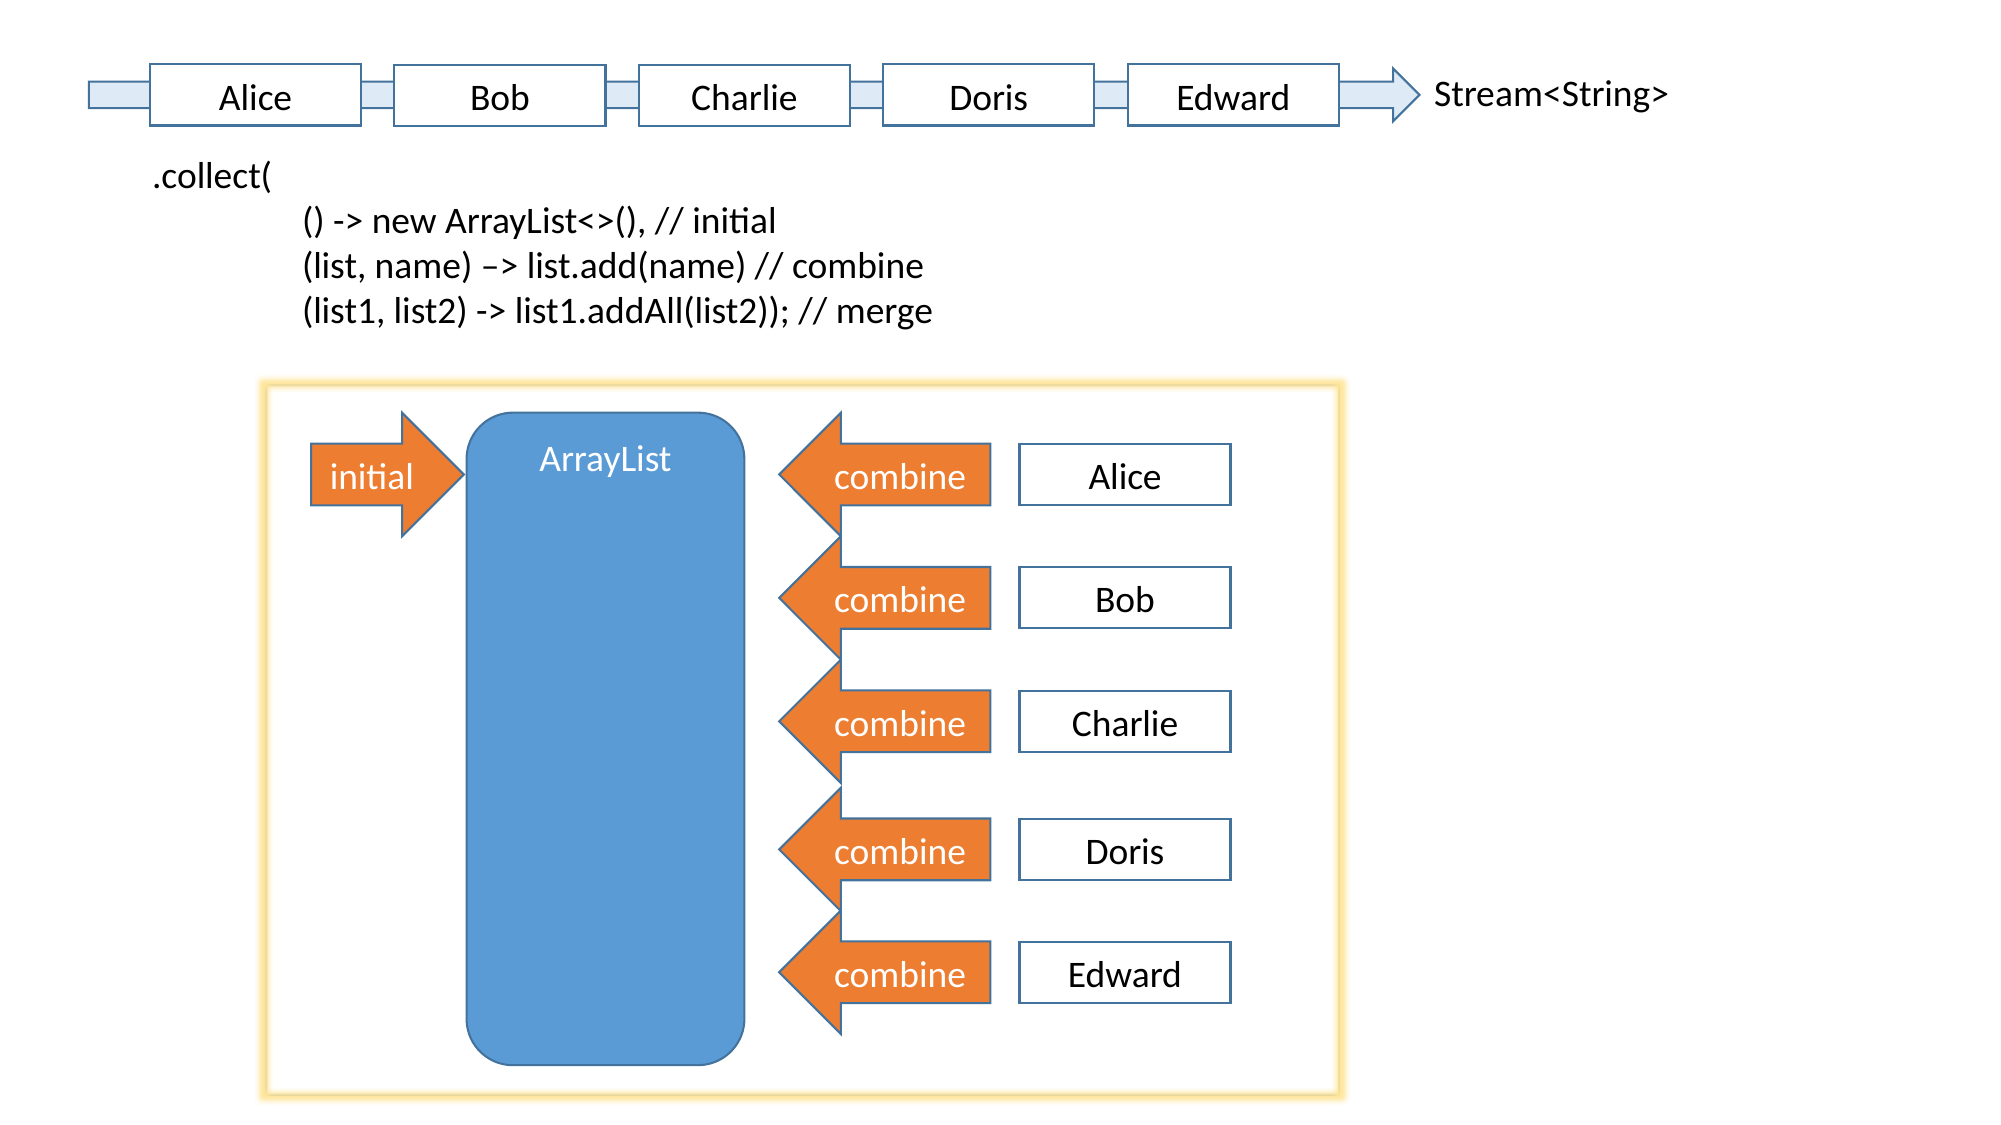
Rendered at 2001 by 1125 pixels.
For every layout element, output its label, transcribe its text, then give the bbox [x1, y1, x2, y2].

text_box [274, 393, 1331, 1087]
text_box .collect( () -> new ArrayList<>(), // initial (list, name) –> list.add(name) // combine (list1, list2) -> list1.addAll(list2)); // merge [137, 143, 1505, 339]
text_box combine [777, 908, 992, 1037]
text_box Charlie [1018, 690, 1232, 753]
text_box combine [777, 657, 992, 785]
text_box Alice [149, 63, 362, 127]
text_box combine [777, 410, 992, 536]
text_box Doris [1018, 818, 1232, 881]
text_box initial [310, 410, 465, 539]
text_box Doris [882, 63, 1095, 127]
text_box [607, 80, 638, 110]
text_box [1095, 80, 1127, 110]
text_box combine [777, 785, 992, 910]
text_box Charlie [638, 64, 851, 127]
text_box Edward [1127, 63, 1340, 127]
text_box ArrayList [465, 411, 746, 1067]
text_box [87, 80, 149, 110]
text_box [1340, 66, 1419, 124]
text_box Stream<String> [1419, 61, 1771, 122]
text_box Bob [393, 64, 607, 127]
text_box combine [777, 533, 992, 660]
text_box Bob [1018, 566, 1232, 629]
text_box [851, 80, 882, 110]
text_box Alice [1018, 443, 1232, 506]
text_box [362, 80, 393, 110]
text_box Edward [1018, 941, 1232, 1004]
